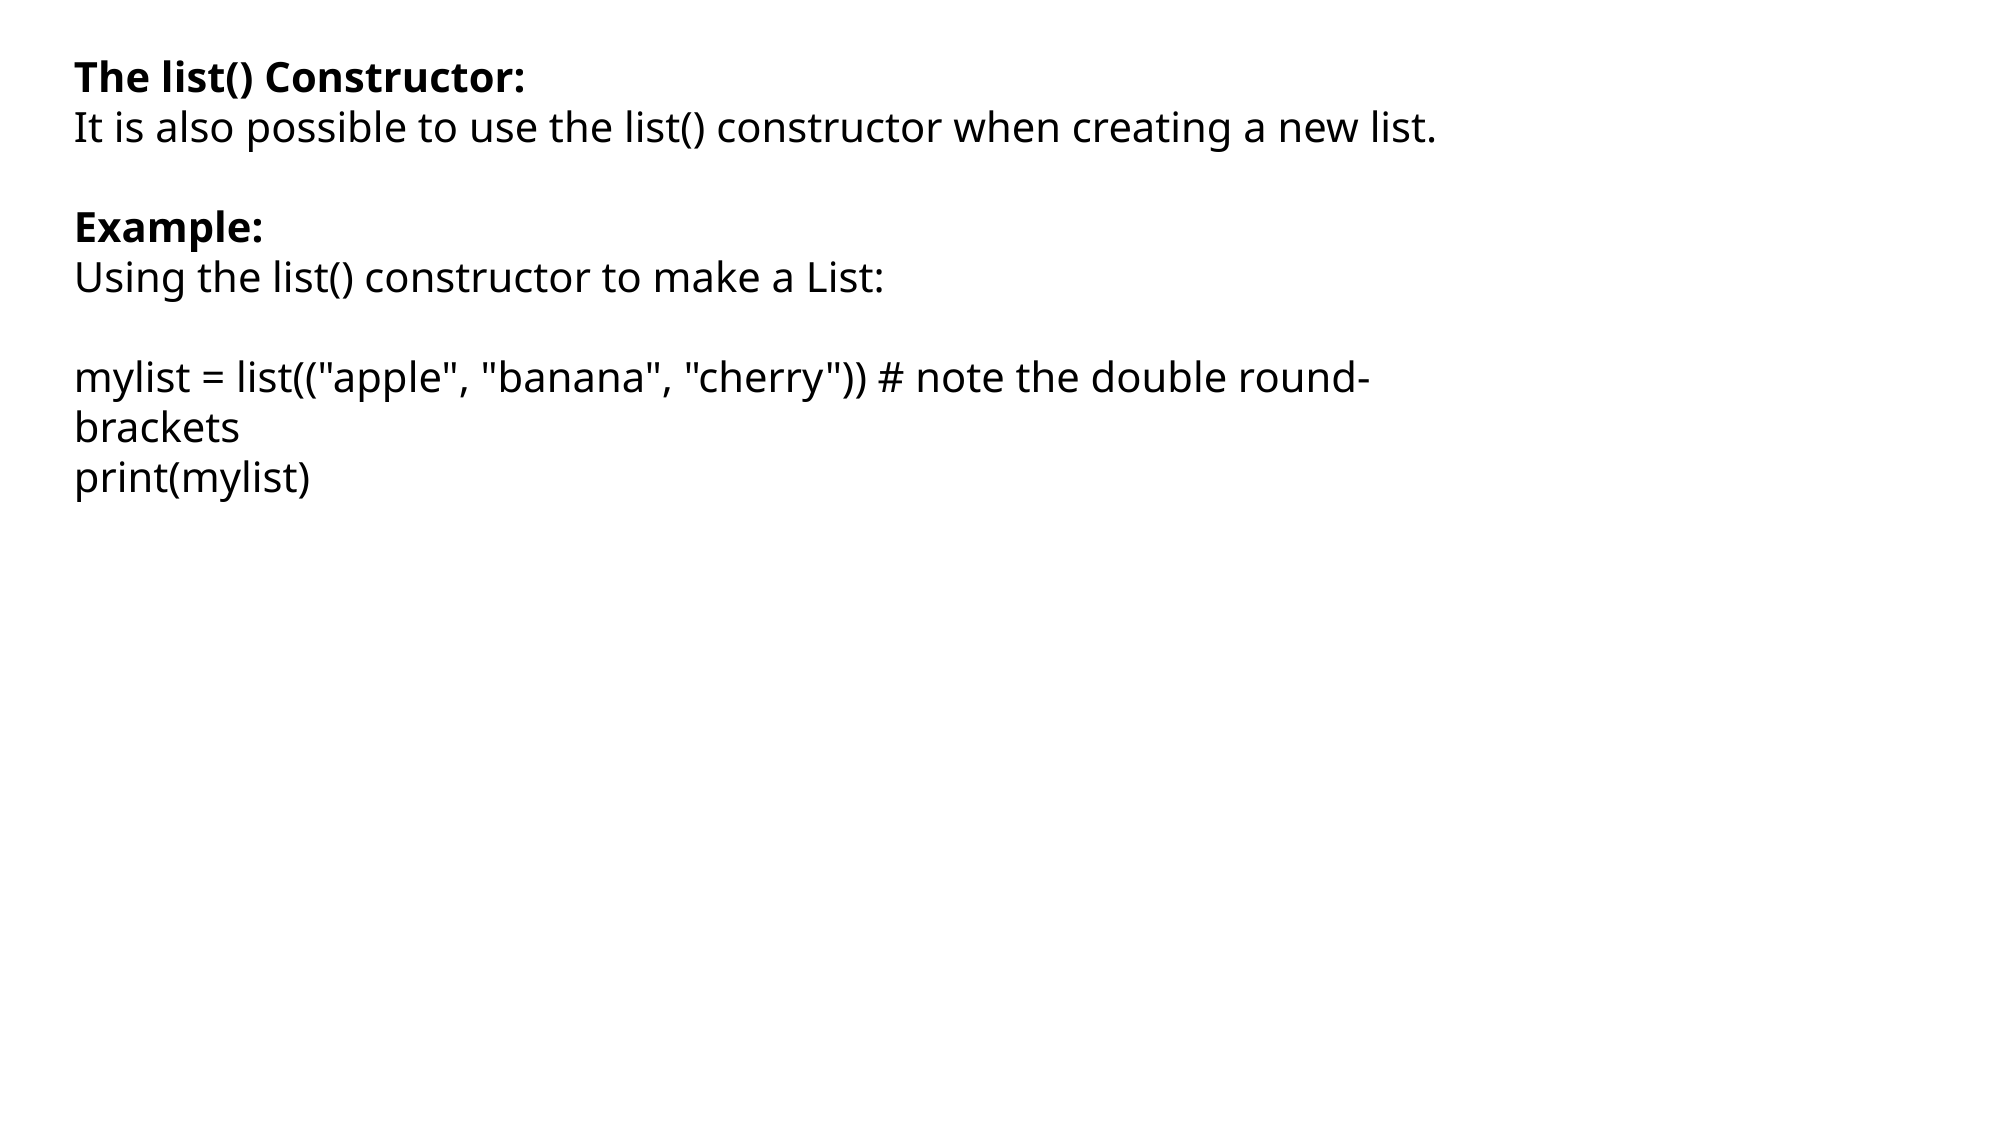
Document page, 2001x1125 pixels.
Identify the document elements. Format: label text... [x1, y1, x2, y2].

text_box The list() Constructor: It is also possible to use the list() constructor when creating a new list. Example: Using the list() constructor to make a List: mylist = list(("apple", "banana", "cherry")) # note the double round-brackets print(mylist) [59, 43, 1501, 509]
